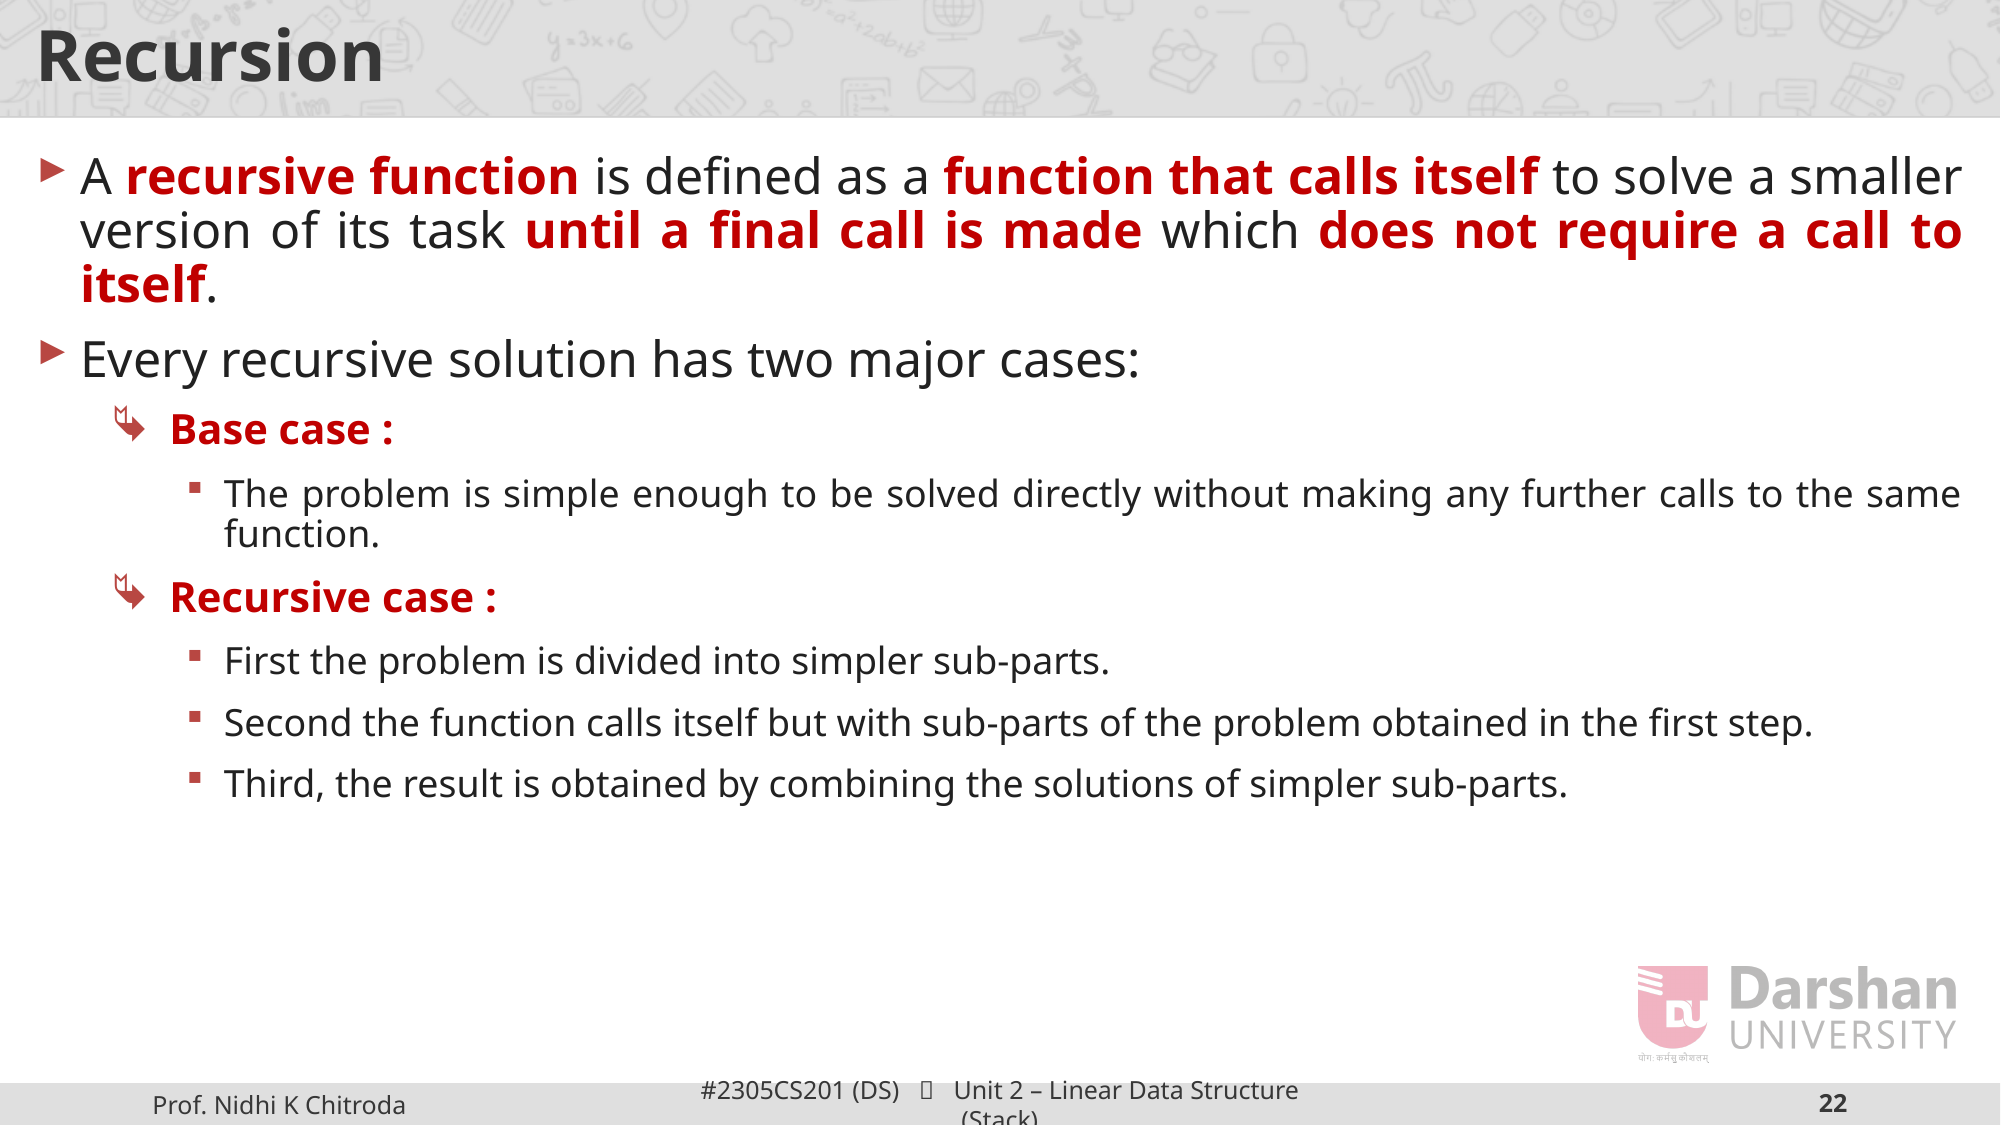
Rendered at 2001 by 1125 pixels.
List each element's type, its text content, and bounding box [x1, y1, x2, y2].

list A recursive function is defined as a function that calls itself to solve a smaller version of its task until a final call is made which does not require a call to itself. Every recursive solution has two major cases: Base case : The problem is simple enough to be solved directly without making any further calls to the same function. Recursive case : First the problem is divided into simpler sub-parts. Second the function calls itself but with sub-parts of the problem obtained in the first step. Third, the result is obtained by combining the solutions of simpler sub-parts. [21, 143, 1979, 1061]
title Recursion [0, 0, 2000, 117]
